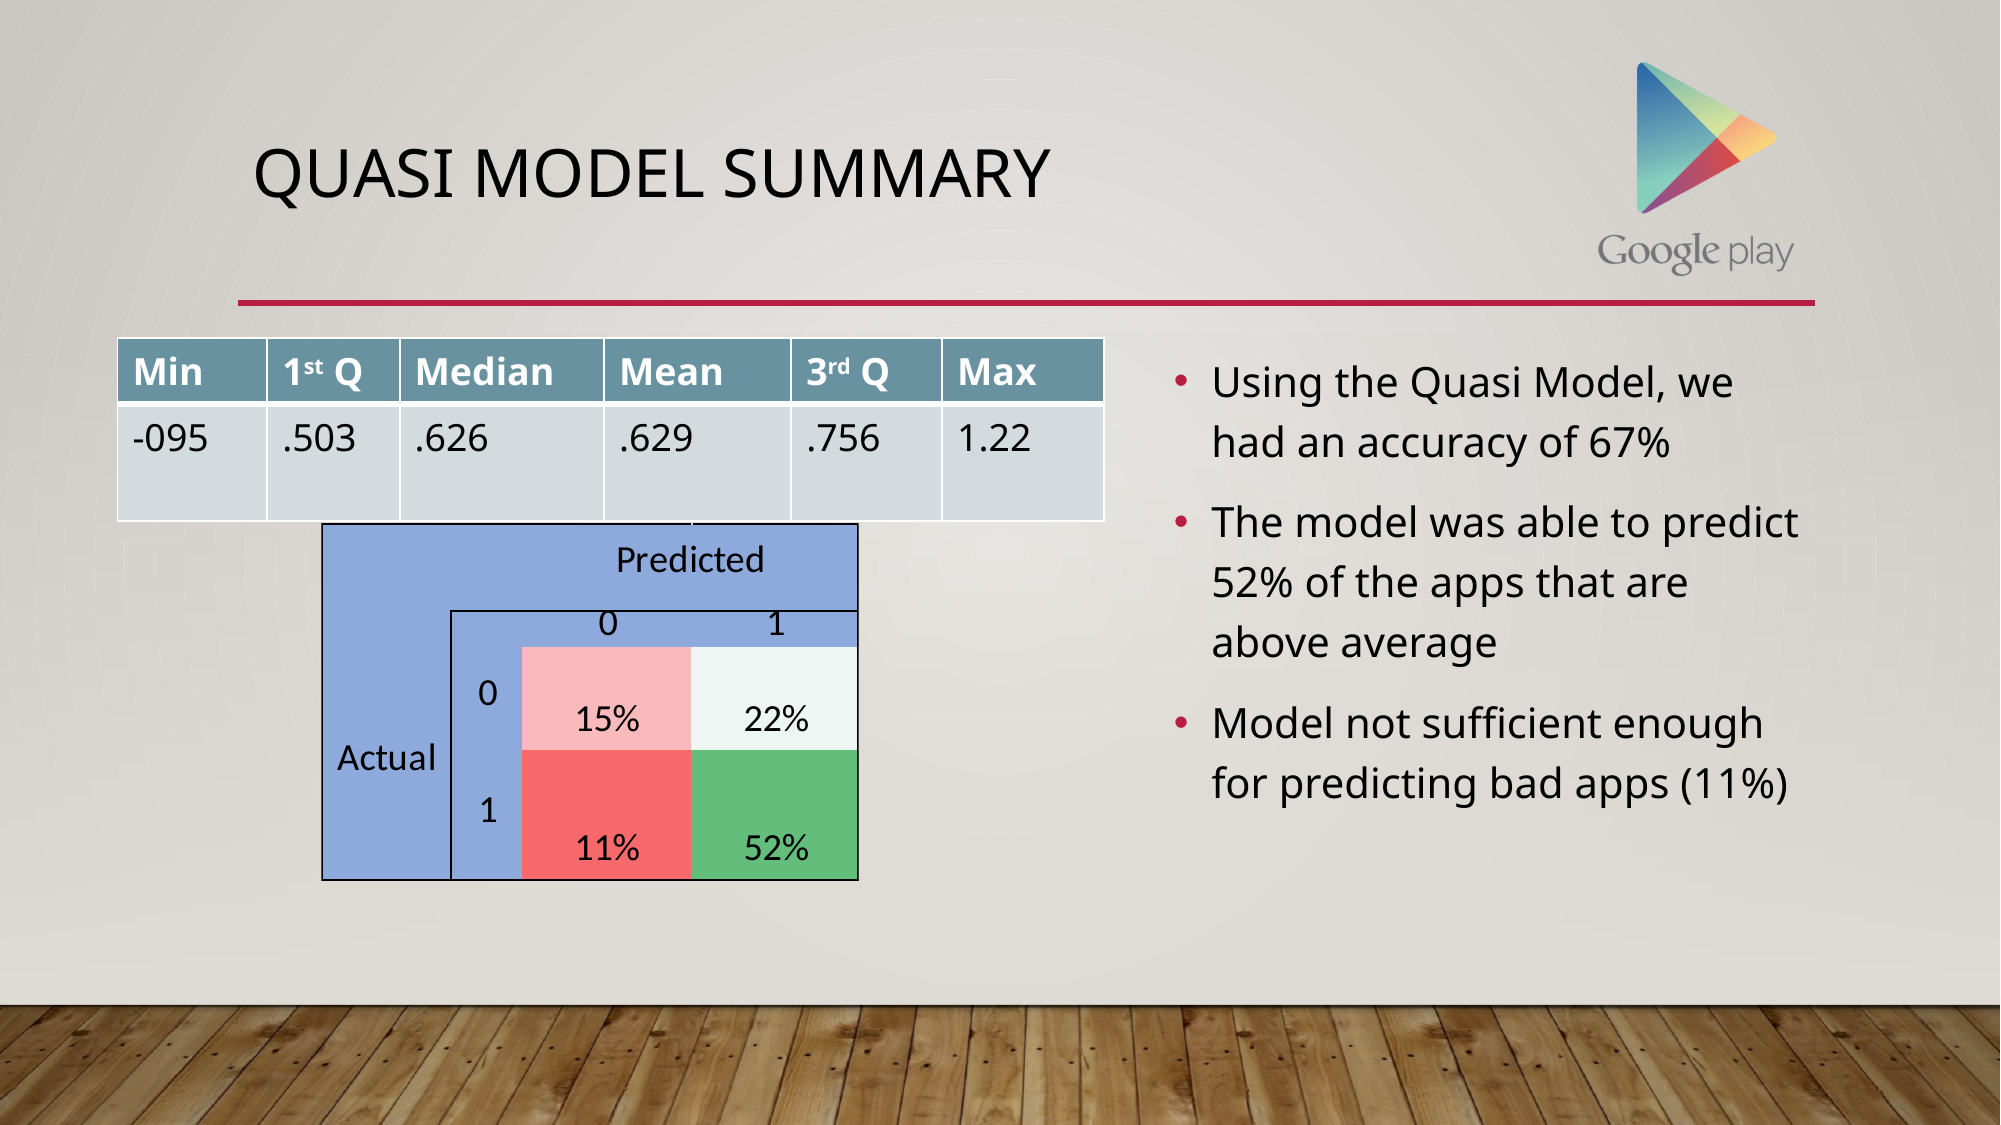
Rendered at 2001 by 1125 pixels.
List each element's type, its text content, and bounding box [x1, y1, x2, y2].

table_header 1st Q [268, 339, 399, 401]
table_cell -095 [118, 407, 266, 520]
table_header Min [118, 339, 266, 401]
table_cell .756 [792, 407, 941, 520]
table_header Median [401, 339, 603, 401]
list Using the Quasi Model, we had an accuracy of 67% The model was able to predict 52% of the apps that are above average Model not sufficient enough for predicting bad apps (11%) [1158, 337, 1815, 896]
table_header Mean [605, 339, 790, 401]
table_header 3rd Q [792, 339, 941, 401]
table_cell 1.22 [943, 407, 1103, 520]
title Quasi model summary [237, 132, 1575, 277]
picture [0, 1005, 2000, 1125]
table_cell .629 [605, 407, 790, 520]
picture [1575, 48, 1815, 288]
table_cell .626 [401, 407, 603, 520]
table_header Max [943, 339, 1103, 401]
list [320, 522, 861, 883]
table_cell .503 [268, 407, 399, 520]
